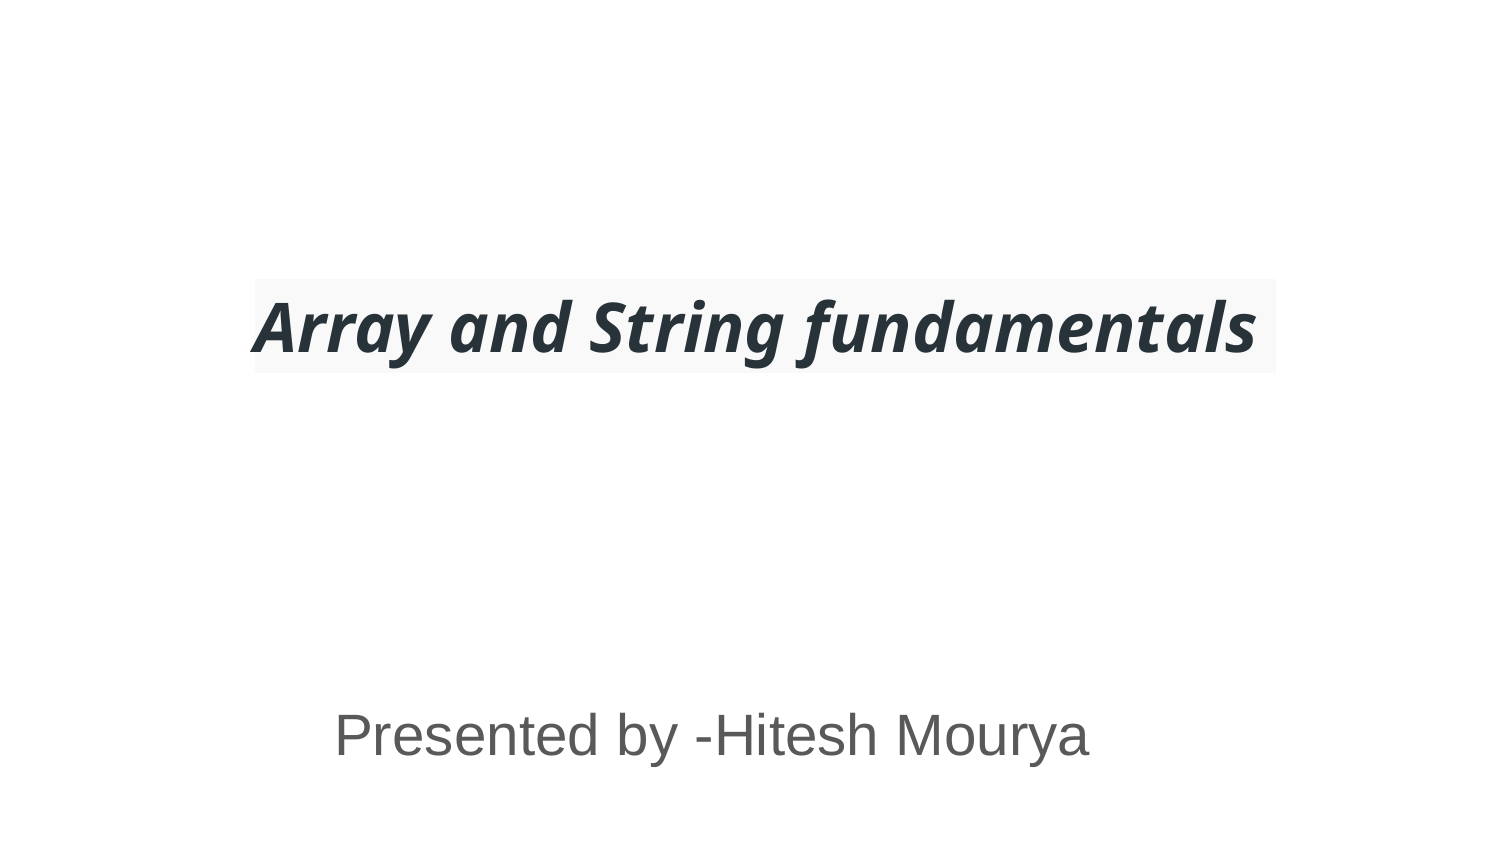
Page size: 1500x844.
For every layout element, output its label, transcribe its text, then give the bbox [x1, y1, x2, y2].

subtitle Presented by -Hitesh Mourya [13, 682, 1412, 815]
title Array and String fundamentals [51, 210, 1481, 381]
